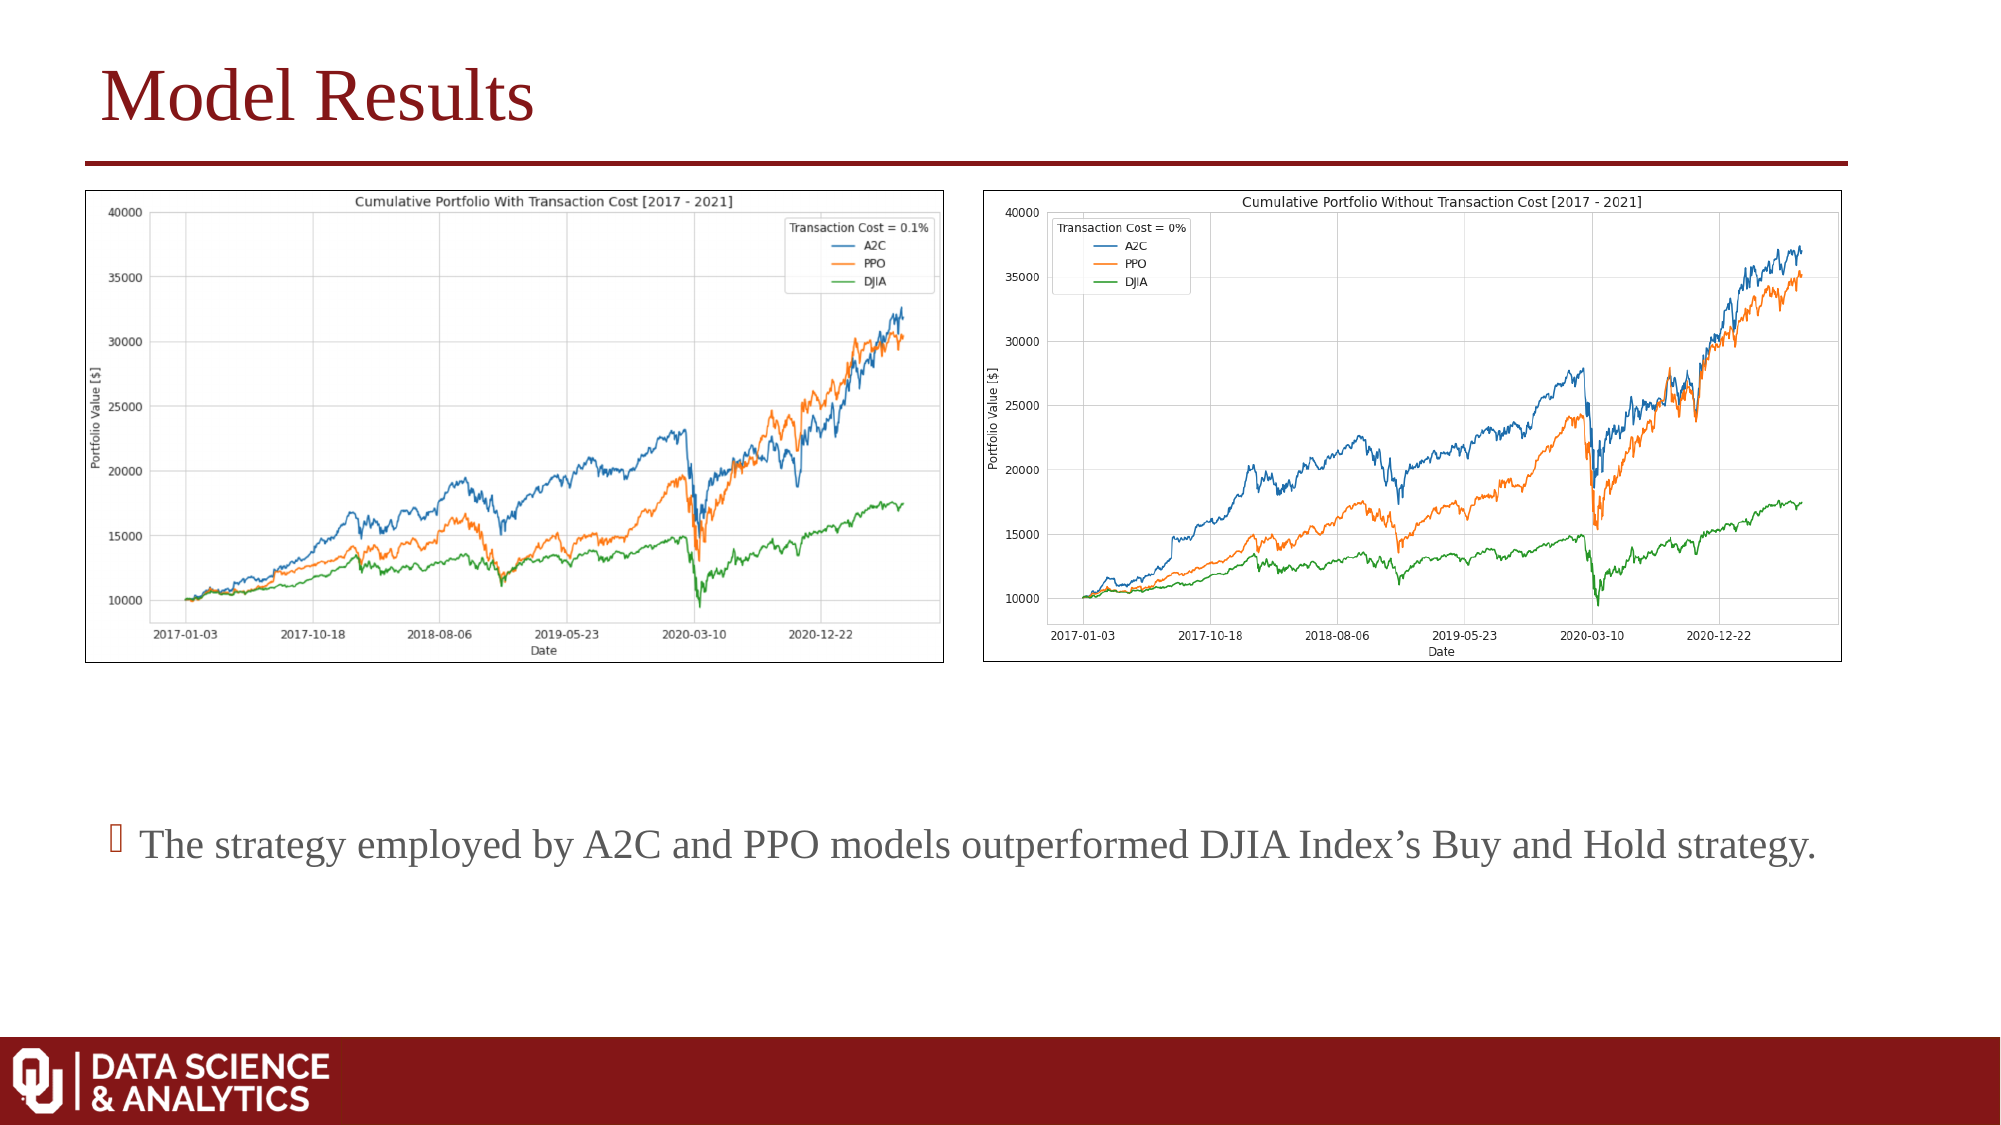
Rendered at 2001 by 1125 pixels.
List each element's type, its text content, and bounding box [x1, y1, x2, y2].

picture [85, 190, 944, 663]
picture [983, 190, 1842, 662]
picture [0, 1037, 341, 1125]
list The strategy employed by A2C and PPO models outperformed DJIA Index’s Buy and Hold strategy. [94, 704, 1842, 986]
list Model Results [85, 43, 1842, 150]
